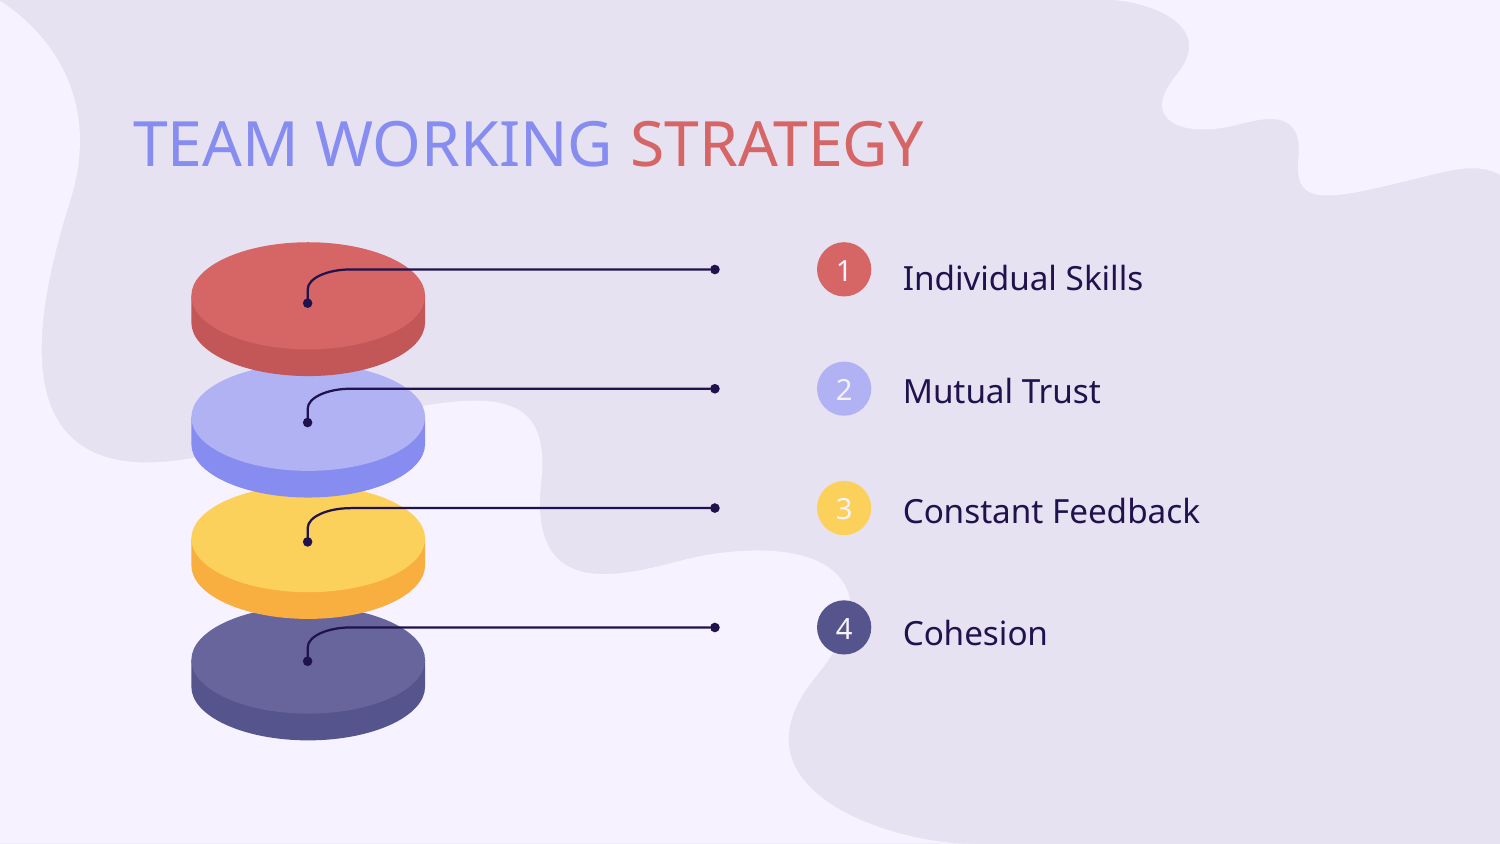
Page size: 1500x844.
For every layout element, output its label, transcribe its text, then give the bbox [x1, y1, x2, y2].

text_box Cohesion [888, 591, 1275, 664]
text_box 3 [817, 480, 872, 536]
text_box Constant Feedback [888, 469, 1275, 542]
text_box 1 [817, 242, 872, 297]
text_box 4 [817, 600, 872, 655]
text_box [191, 241, 720, 741]
text_box 2 [817, 361, 872, 416]
text_box Mutual Trust [888, 349, 1275, 422]
subtitle Individual Skills [888, 235, 1275, 308]
title TEAM WORKING STRATEGY [118, 88, 1382, 183]
